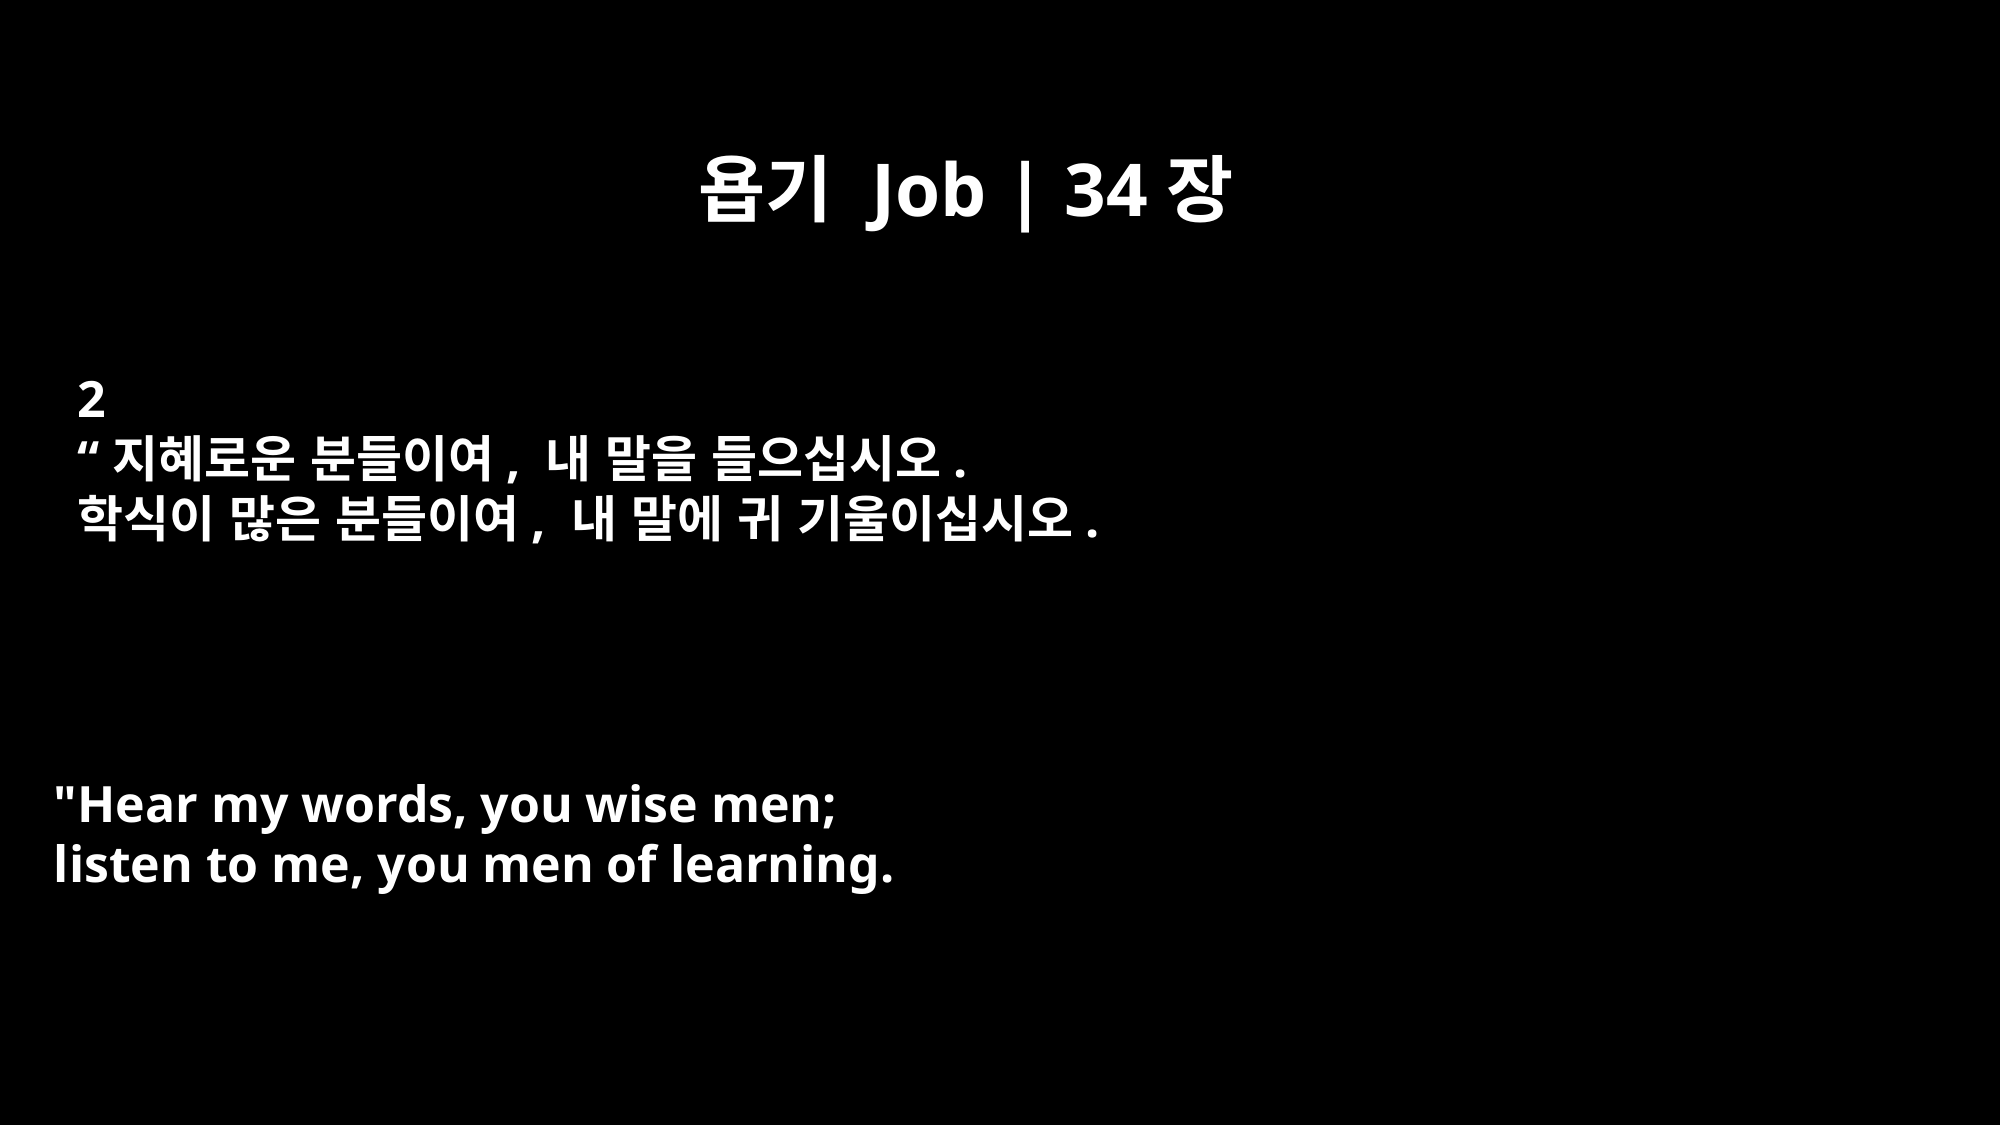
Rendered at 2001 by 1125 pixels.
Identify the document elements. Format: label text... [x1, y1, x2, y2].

text_box 2 “지혜로운 분들이여, 내 말을 들으십시오. 학식이 많은 분들이여, 내 말에 귀 기울이십시오. [63, 359, 1115, 555]
text_box "Hear my words, you wise men; listen to me, you men of learning. [39, 764, 910, 900]
text_box 욥기 Job | 34장 [683, 136, 1249, 239]
